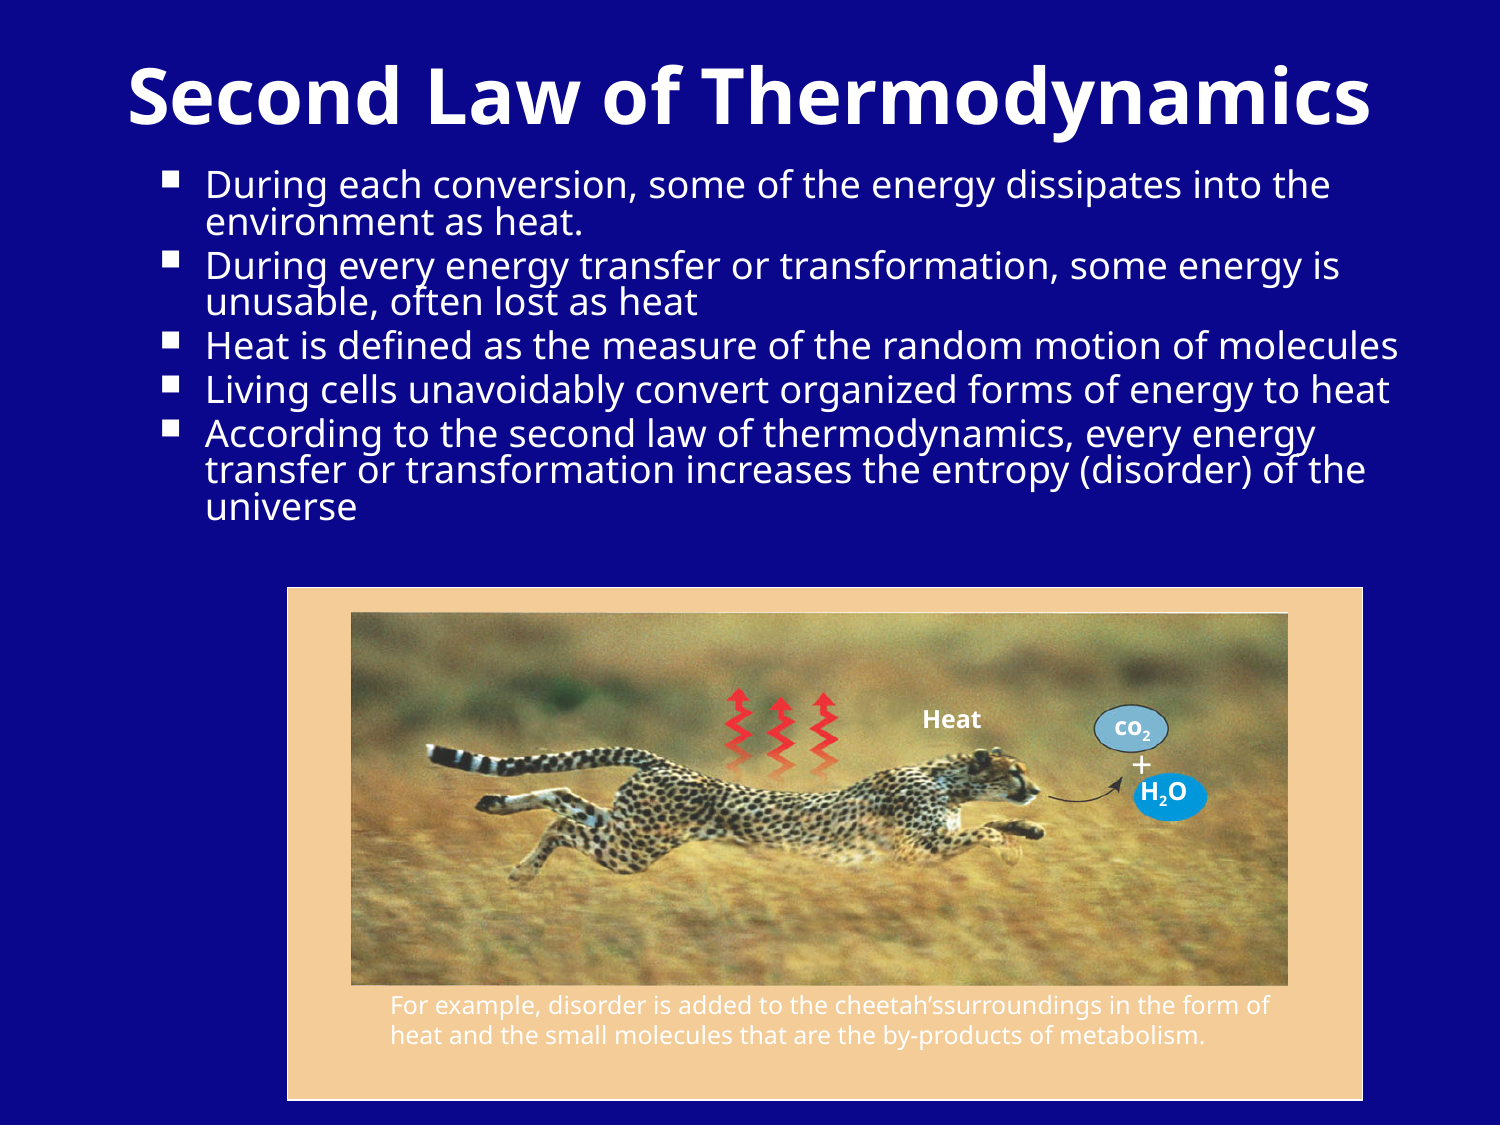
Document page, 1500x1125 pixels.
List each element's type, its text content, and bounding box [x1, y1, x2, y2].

list During each conversion, some of the energy dissipates into the environment as heat. During every energy transfer or transformation, some energy is unusable, often lost as heat Heat is defined as the measure of the random motion of molecules Living cells unavoidably convert organized forms of energy to heat According to the second law of thermodynamics, every energy transfer or transformation increases the entropy (disorder) of the universe [50, 162, 1463, 538]
title Second Law of Thermodynamics [75, 0, 1425, 162]
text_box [287, 587, 1363, 1101]
